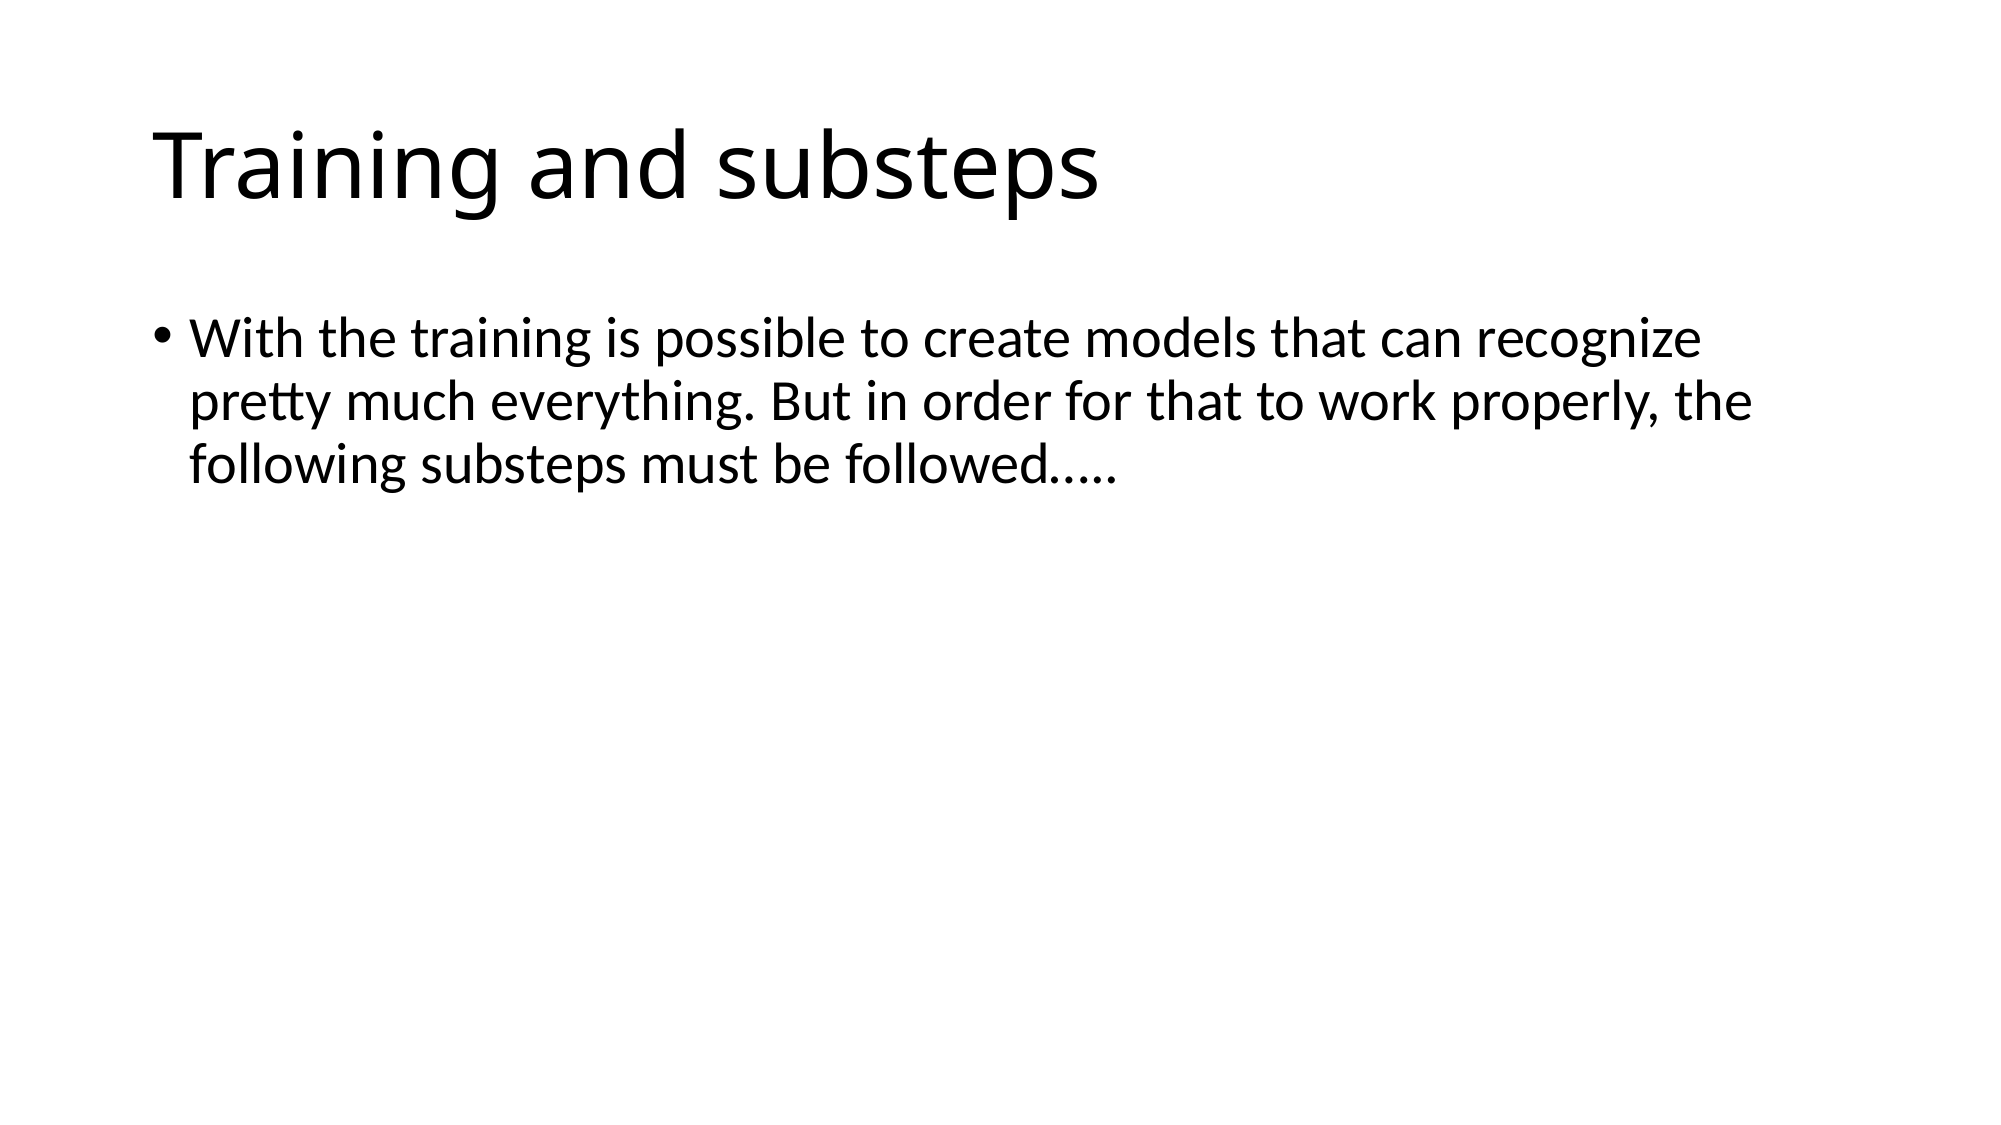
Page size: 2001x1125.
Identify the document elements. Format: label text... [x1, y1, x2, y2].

list With the training is possible to create models that can recognize pretty much everything. But in order for that to work properly, the following substeps must be followed….. [137, 299, 1863, 1014]
title Training and substeps [137, 59, 1863, 278]
